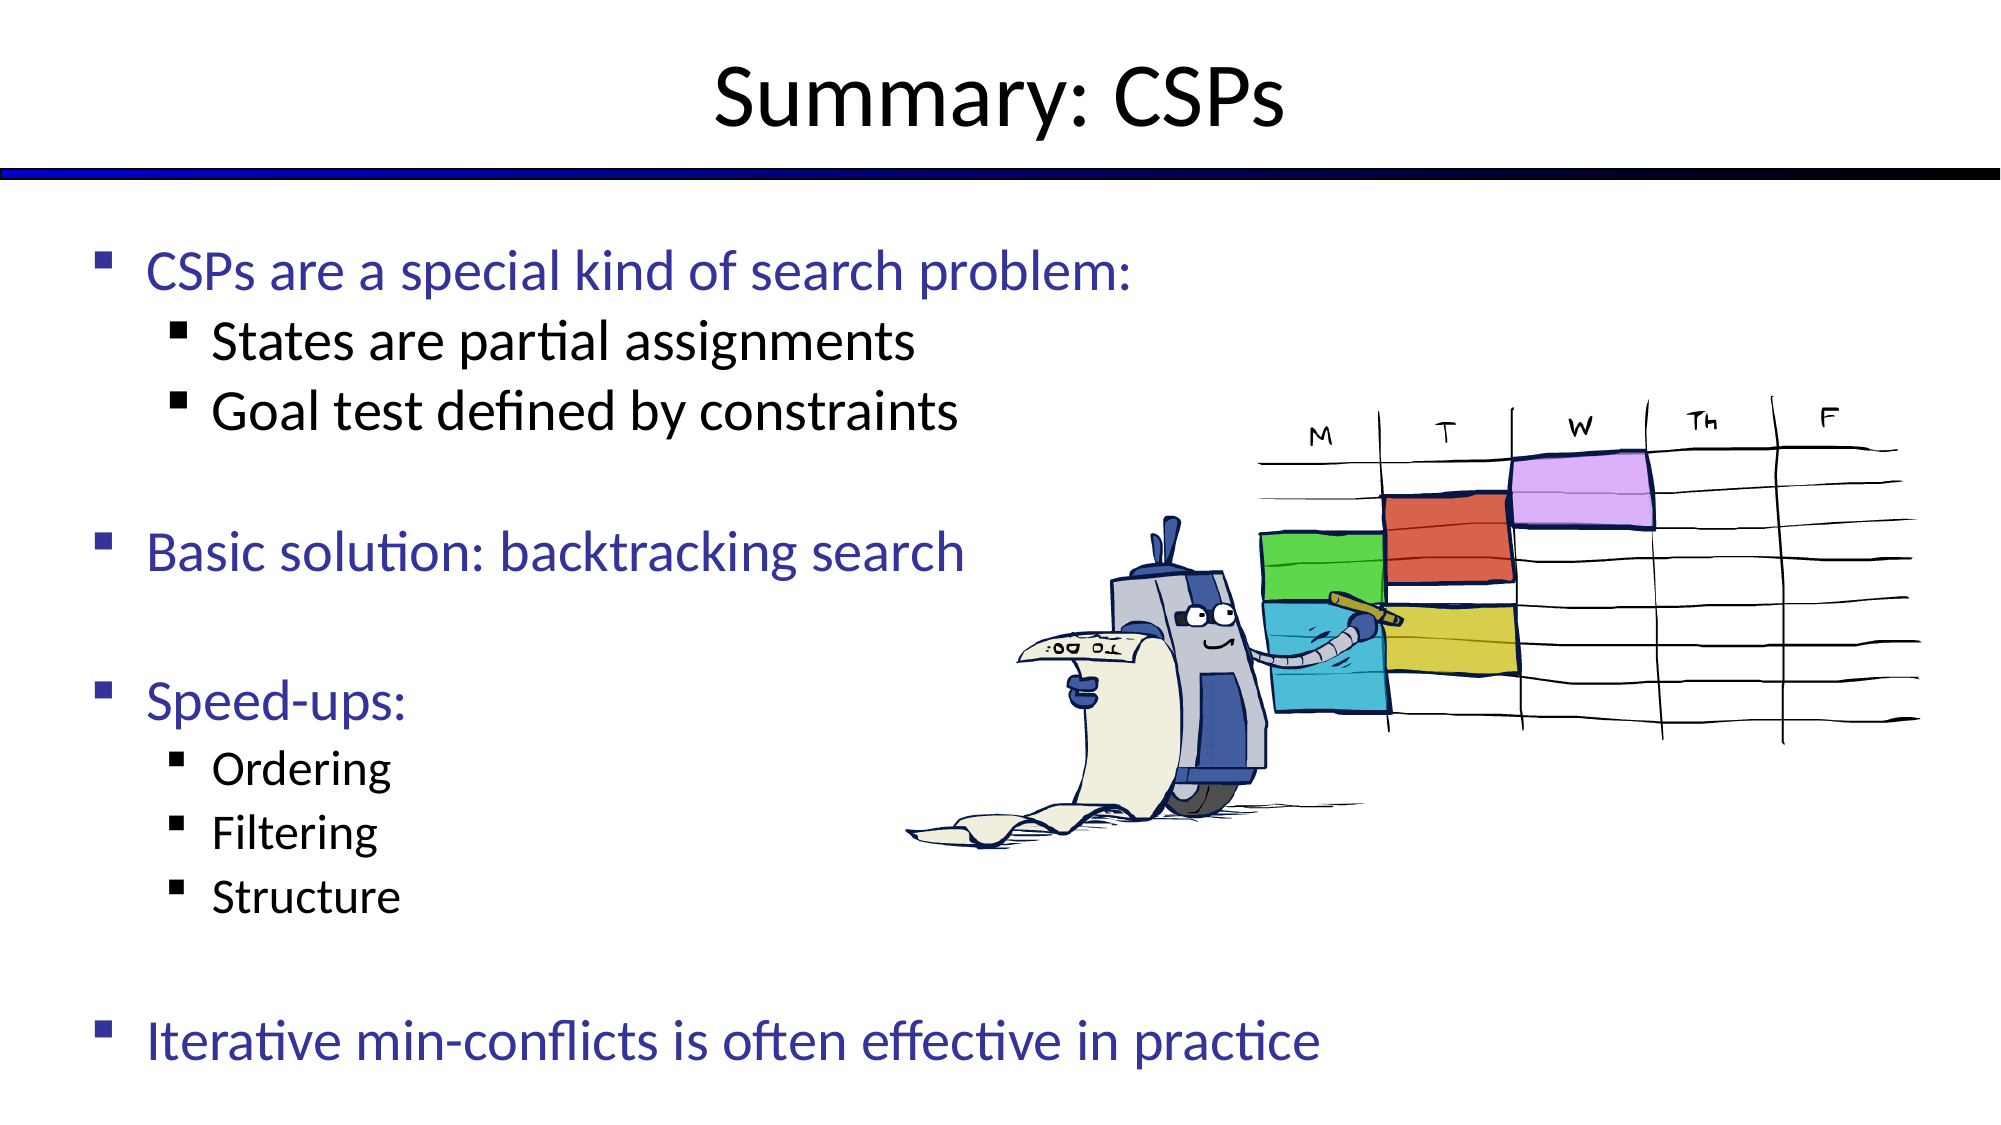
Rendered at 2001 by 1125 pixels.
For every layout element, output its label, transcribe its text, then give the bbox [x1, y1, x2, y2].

title Summary: CSPs [0, 0, 2000, 184]
list CSPs are a special kind of search problem: States are partial assignments Goal test defined by constraints Basic solution: backtracking search Speed-ups: Ordering Filtering Structure Iterative min-conflicts is often effective in practice [74, 224, 1438, 968]
picture [895, 392, 1926, 851]
